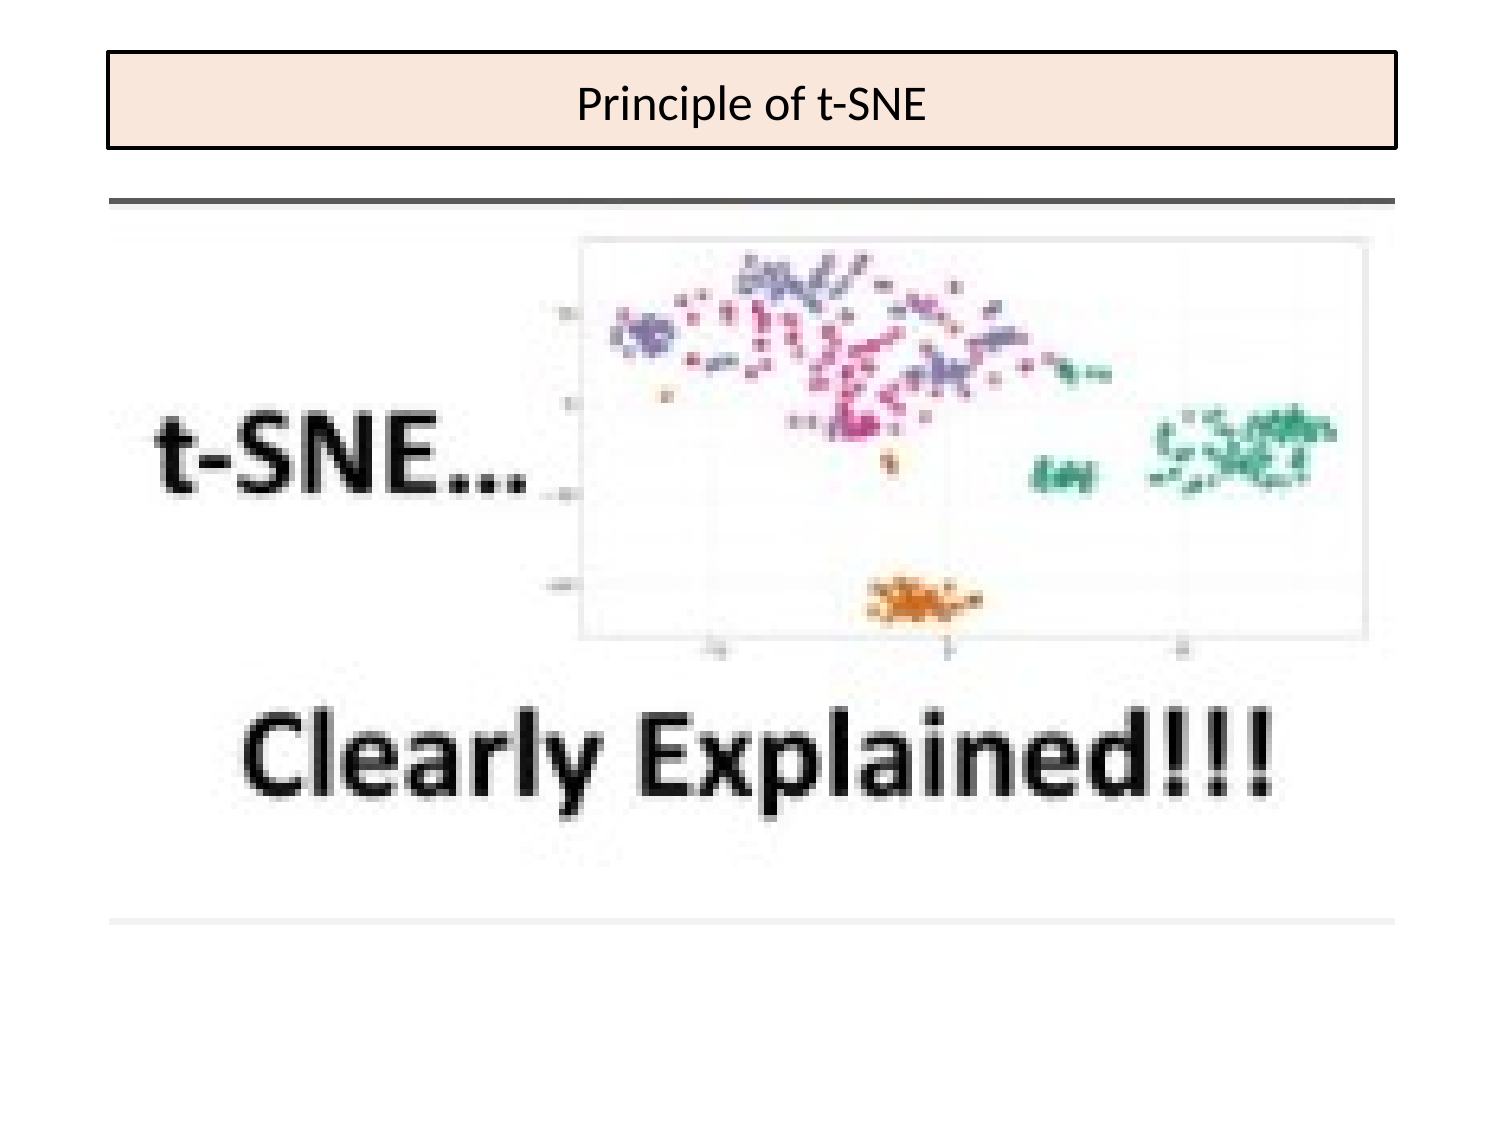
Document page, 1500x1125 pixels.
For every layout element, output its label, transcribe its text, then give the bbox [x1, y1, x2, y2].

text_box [108, 197, 1396, 926]
title Principle of t-SNE [106, 50, 1398, 150]
